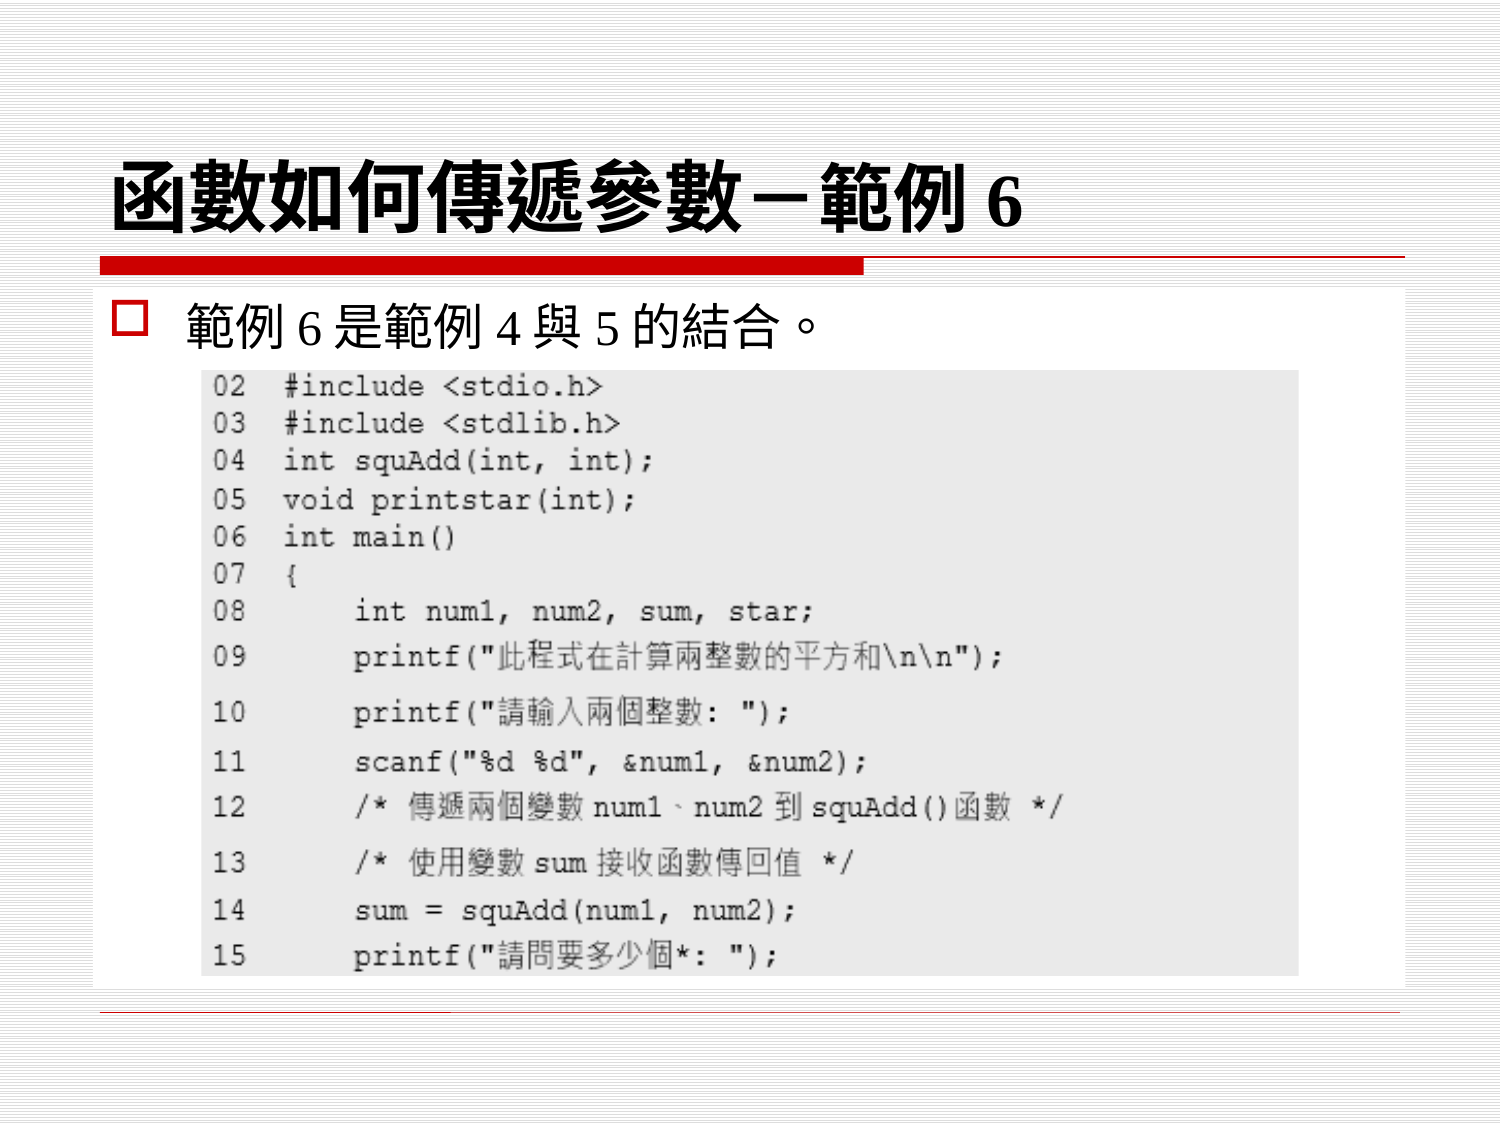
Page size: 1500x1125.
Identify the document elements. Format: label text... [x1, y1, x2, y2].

title 函數如何傳遞參數－範例6 [94, 50, 1407, 250]
list 範例6是範例4與5的結合。 [92, 287, 1406, 988]
picture [201, 370, 1299, 977]
